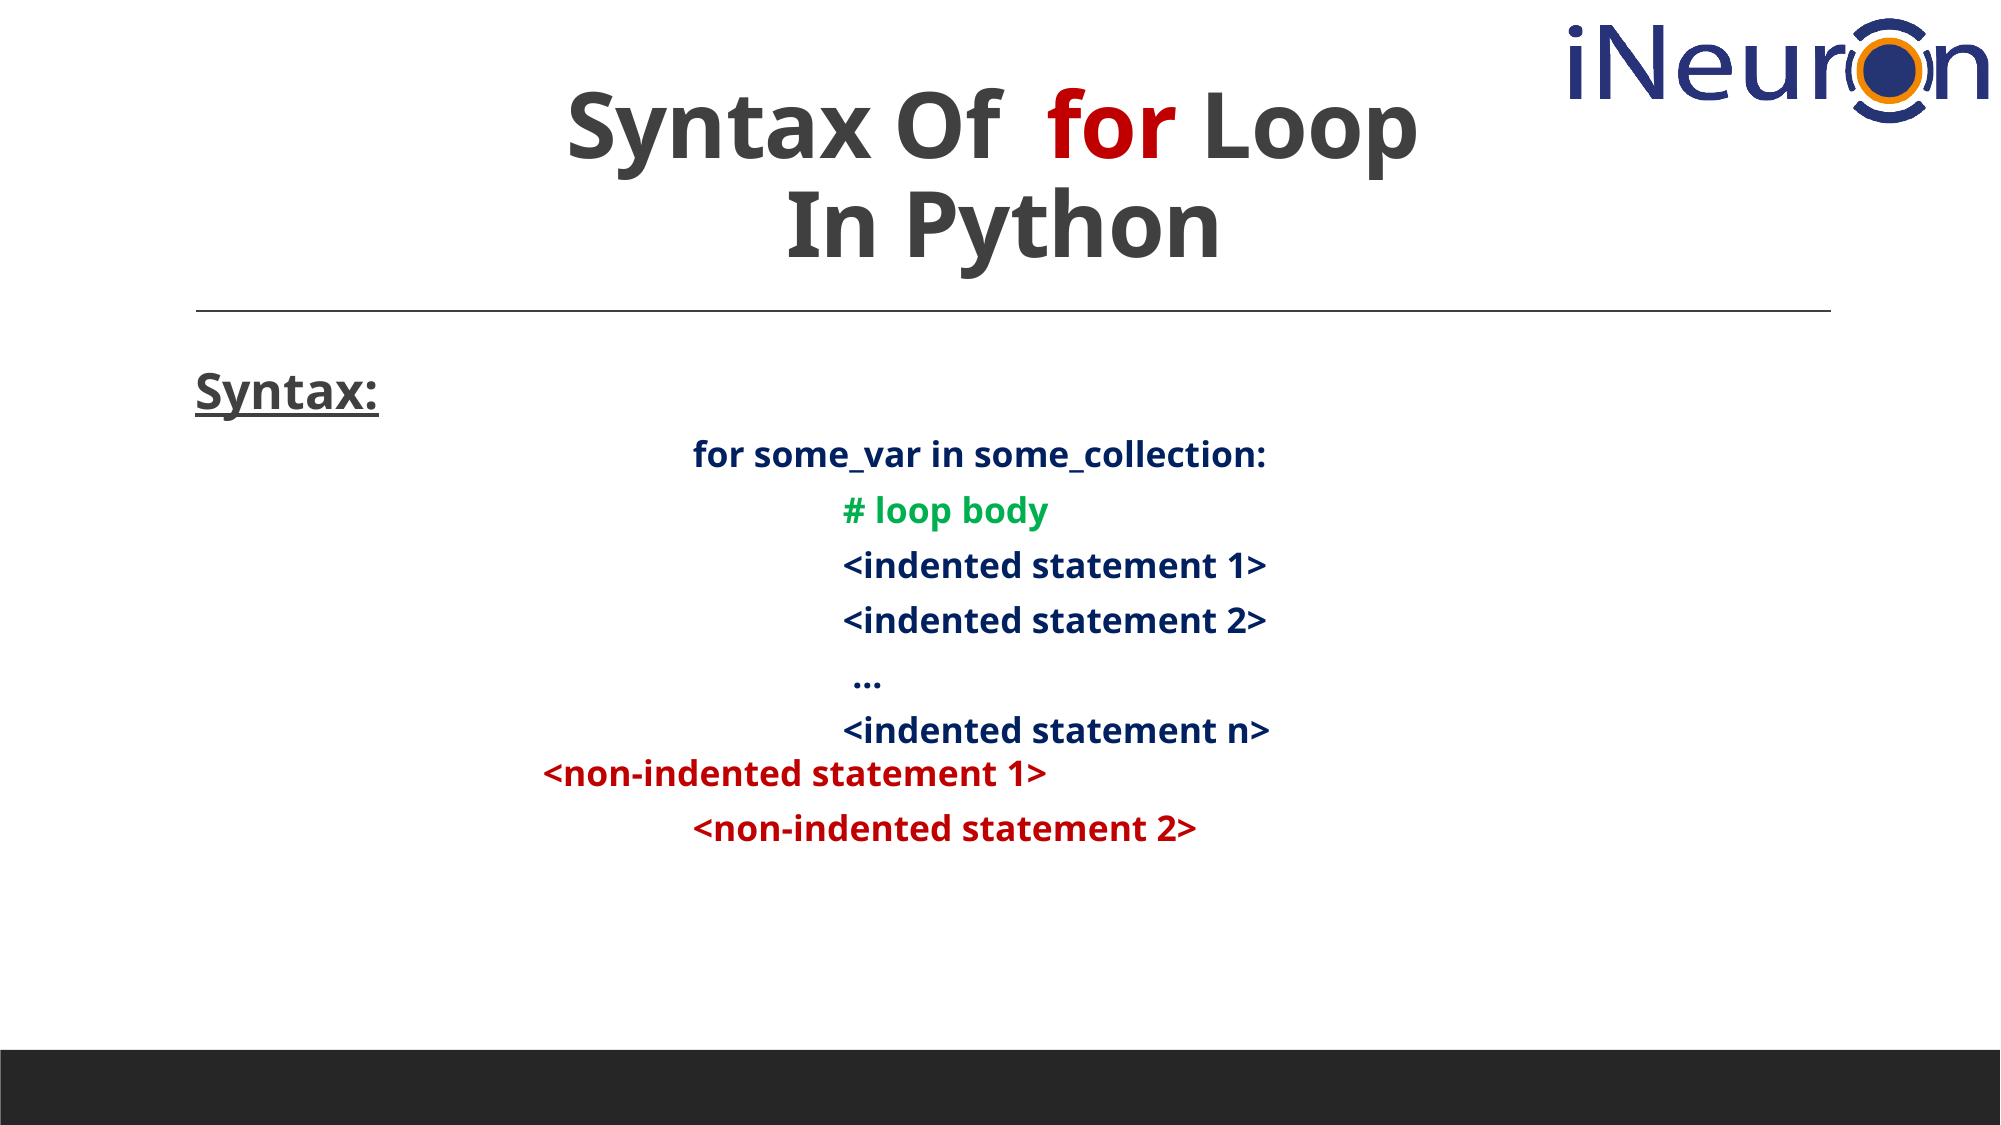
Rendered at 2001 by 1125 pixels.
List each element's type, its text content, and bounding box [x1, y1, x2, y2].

title Syntax Of for Loop In Python [180, 47, 1830, 285]
picture [1560, 7, 1997, 127]
list Syntax: for some_var in some_collection: # loop body <indented statement 1> <indented statement 2> ... <indented statement n> <non-indented statement 1> <non-indented statement 2> [180, 345, 1830, 963]
